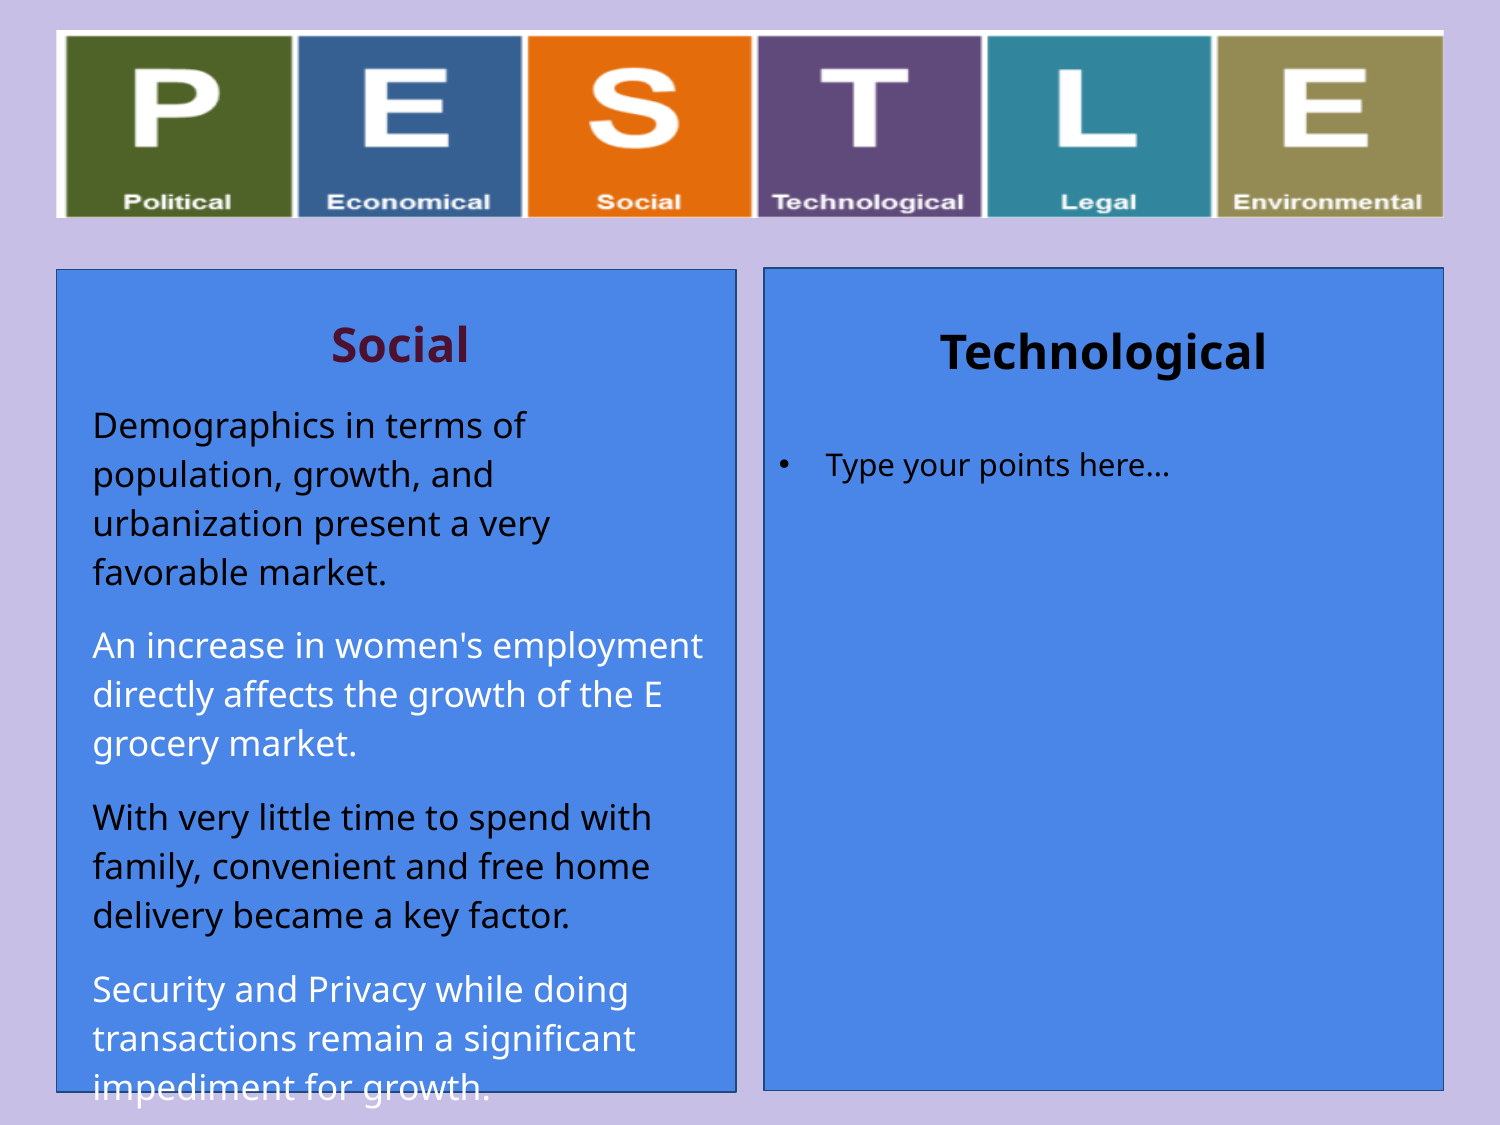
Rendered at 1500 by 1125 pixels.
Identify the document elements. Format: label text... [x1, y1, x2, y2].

text_box Type your points here… [764, 437, 1444, 490]
text_box [764, 490, 1444, 1091]
text_box [56, 269, 736, 1093]
text_box Technological [770, 313, 1438, 386]
picture [56, 30, 1444, 219]
text_box [764, 267, 1444, 437]
text_box Social Demographics in terms of population, growth, and urbanization present a very favorable market. An increase in women's employment directly affects the growth of the E grocery market. With very little time to spend with family, convenient and free home delivery became a key factor. Security and Privacy while doing transactions remain a significant impediment for growth. [77, 290, 725, 1123]
